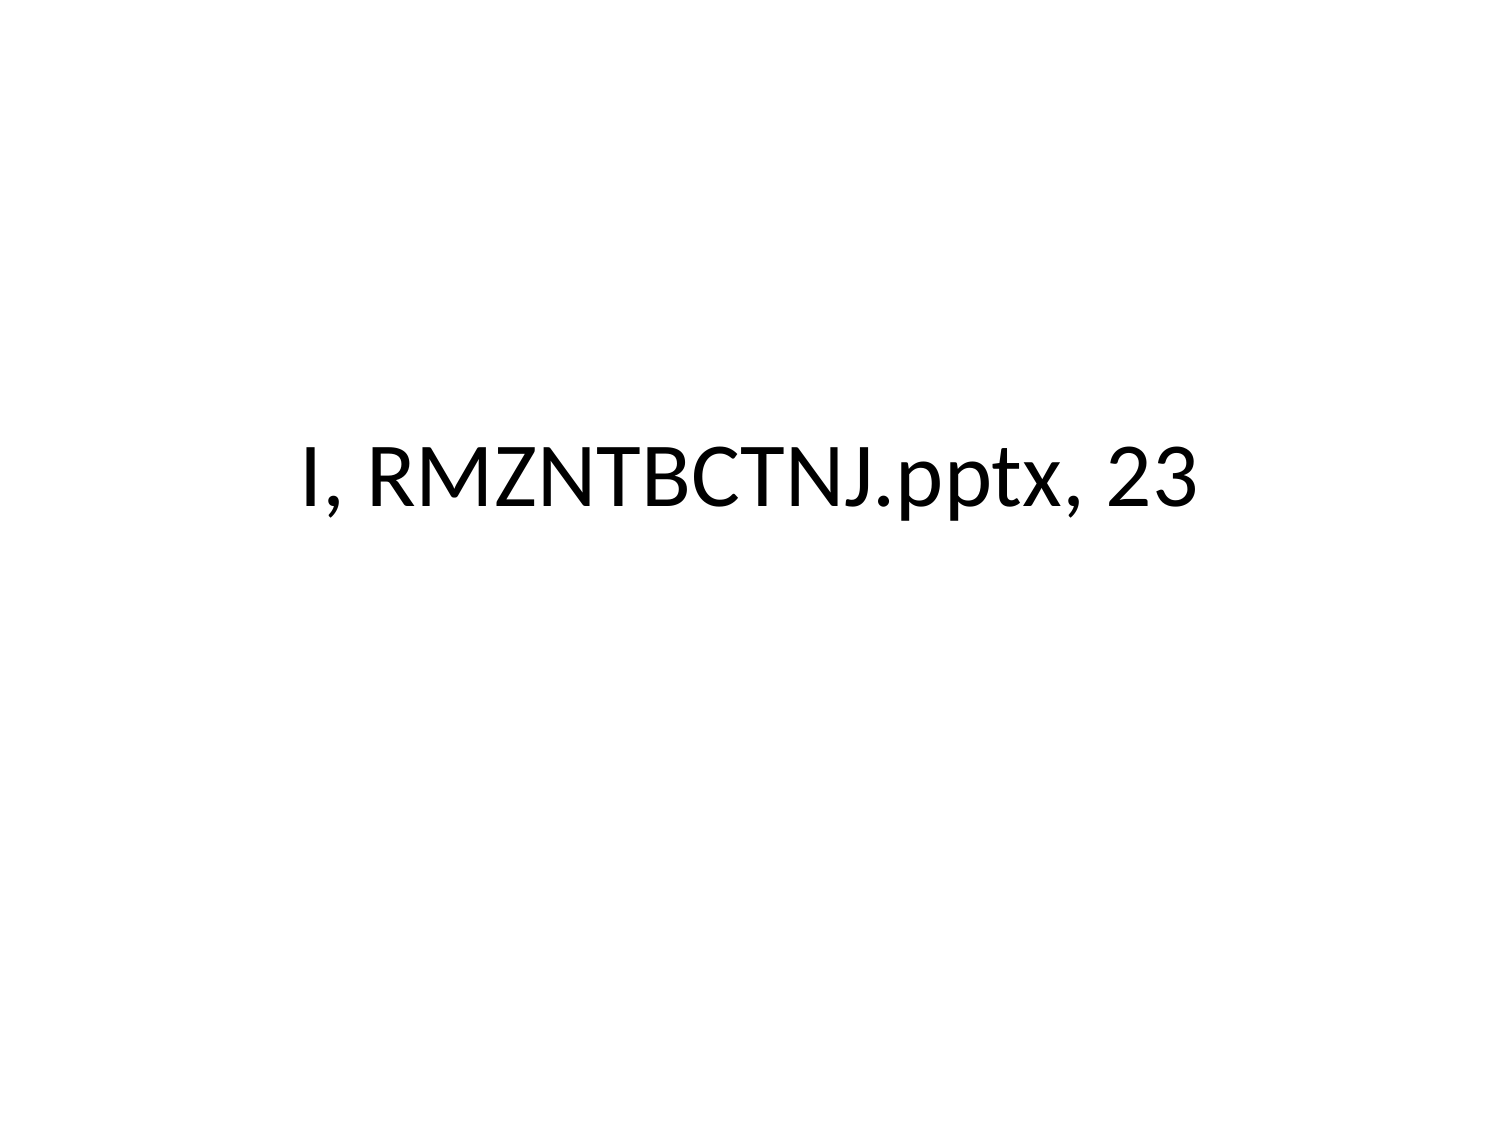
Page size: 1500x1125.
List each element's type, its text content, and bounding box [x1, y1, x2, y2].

title I, RMZNTBCTNJ.pptx, 23 [112, 349, 1388, 591]
